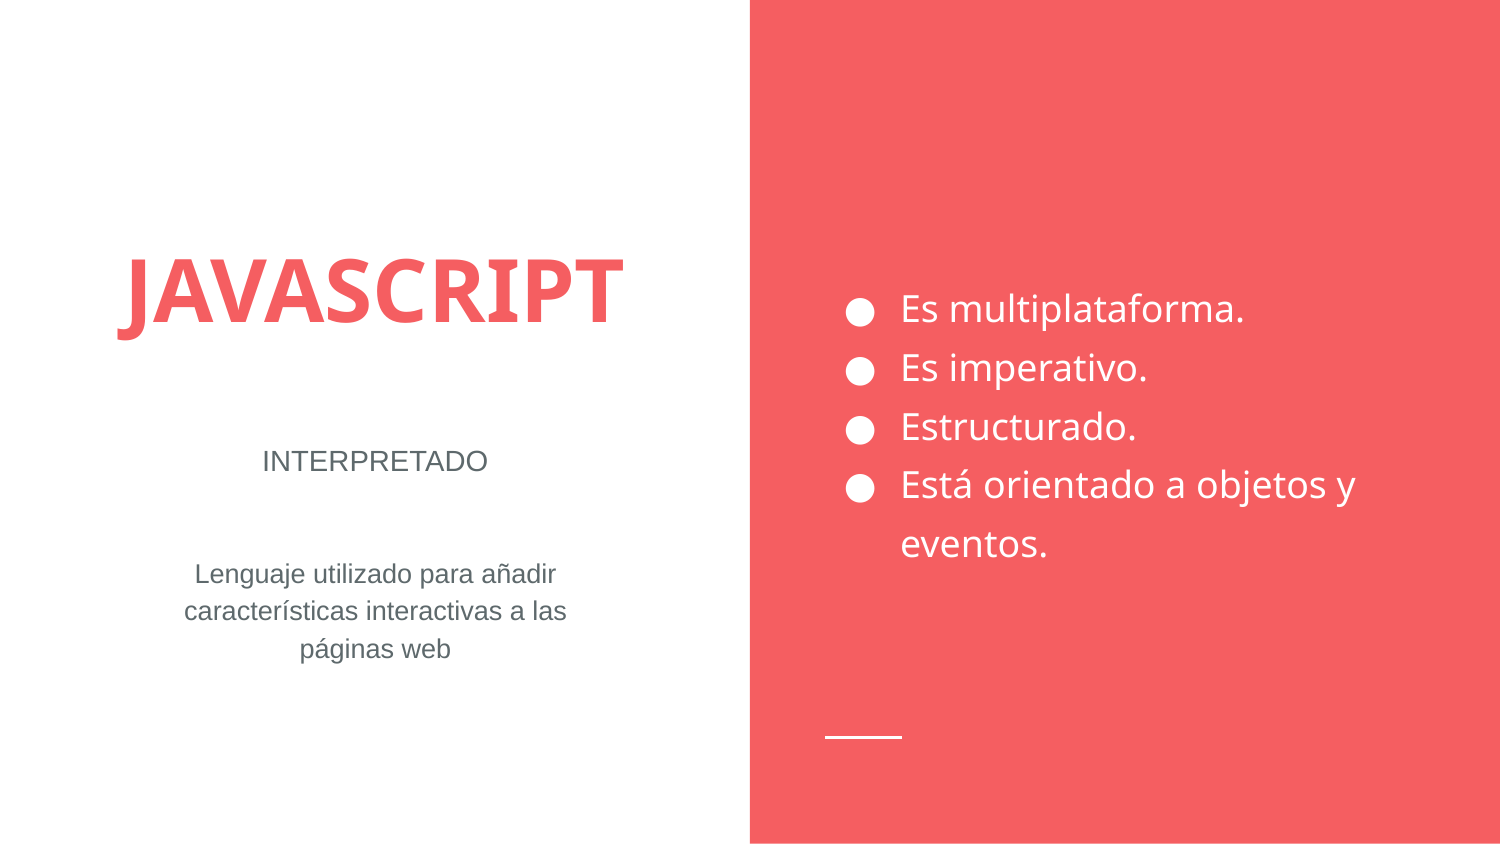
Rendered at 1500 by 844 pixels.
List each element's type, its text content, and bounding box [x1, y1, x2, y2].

list Es multiplataforma. Es imperativo. Estructurado. Está orientado a objetos y eventos. [810, 118, 1440, 725]
text_box INTERPRETADO Lenguaje utilizado para añadir características interactivas a las páginas web [129, 421, 622, 679]
title JAVASCRIPT [43, 148, 708, 429]
